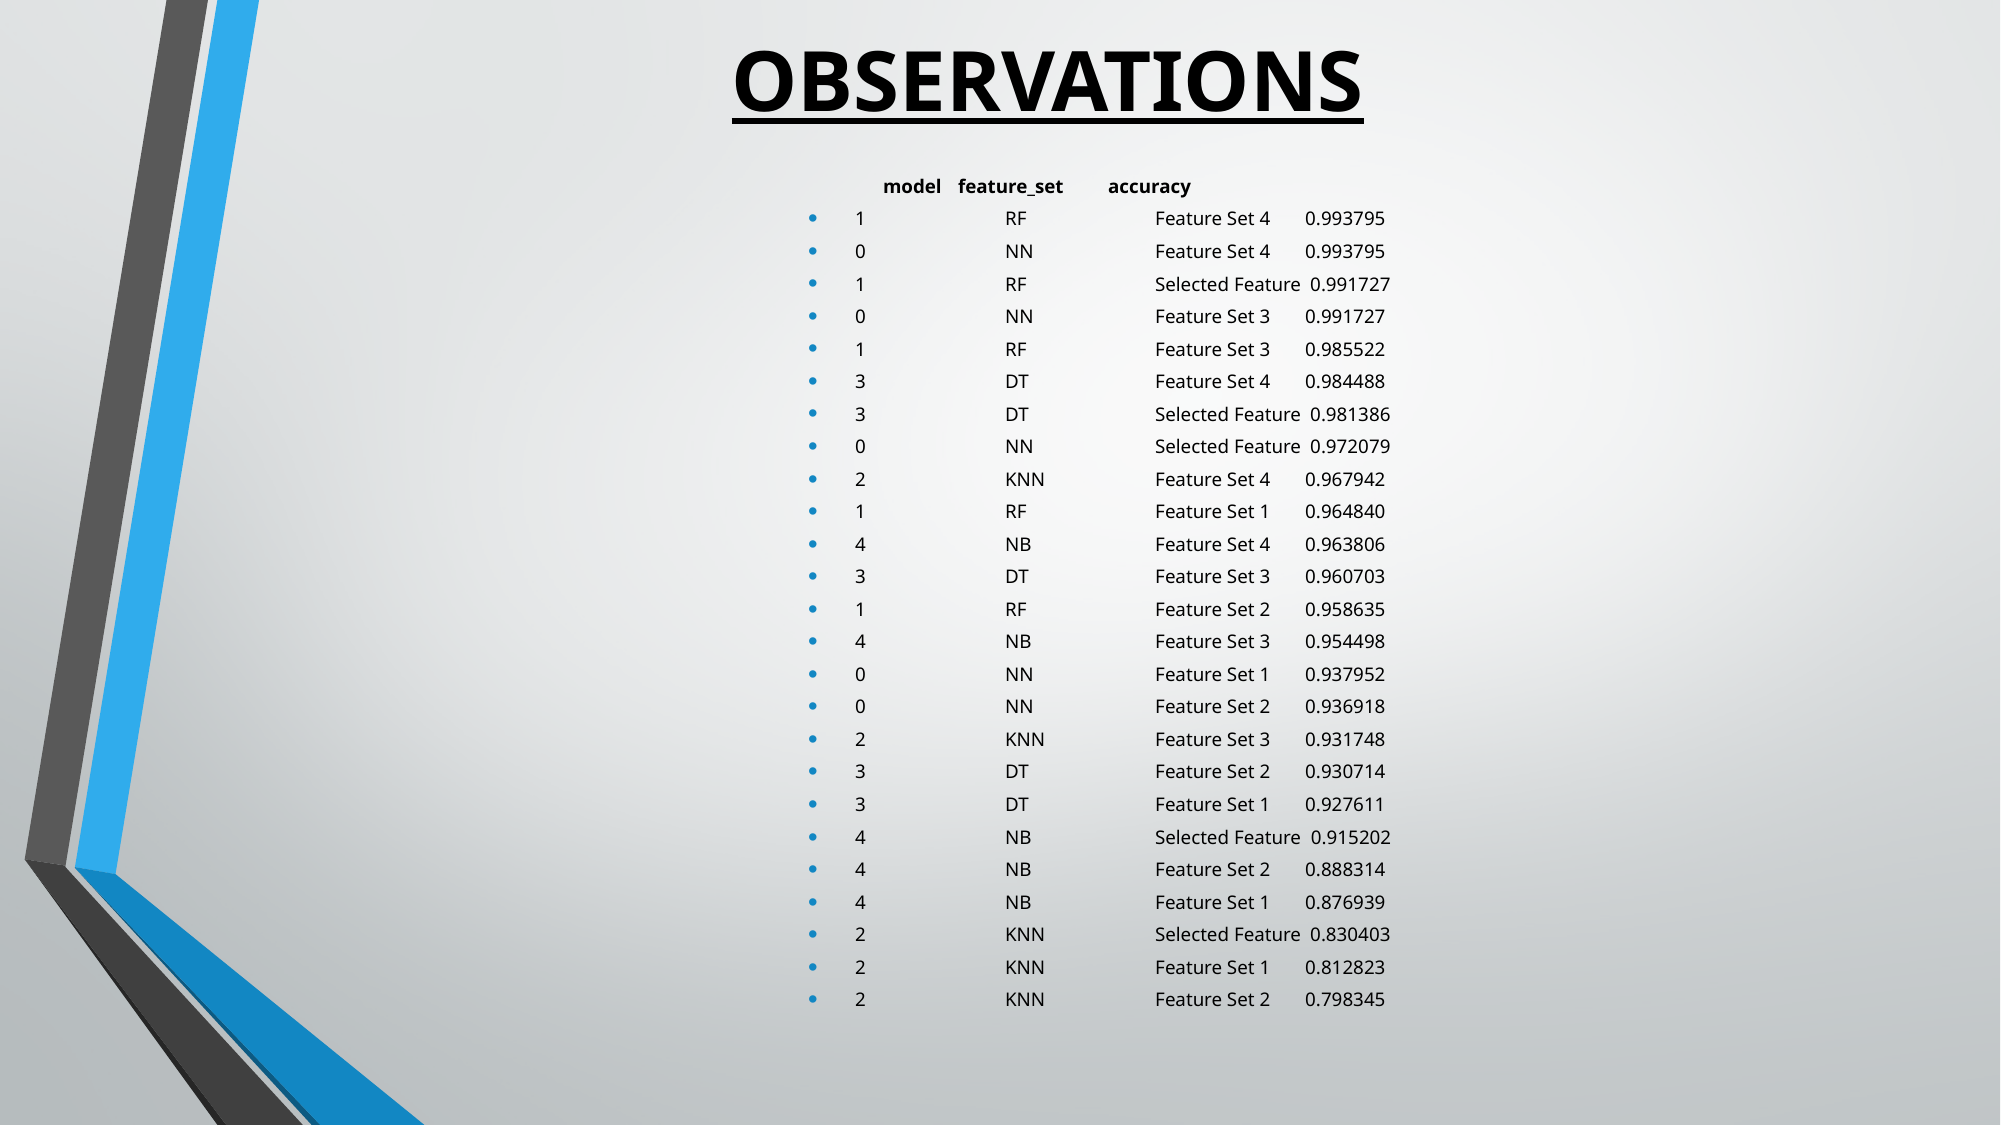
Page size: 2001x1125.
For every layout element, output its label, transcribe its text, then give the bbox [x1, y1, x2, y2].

title OBSERVATIONS [226, 0, 1870, 157]
list model feature_set accuracy 1 RF Feature Set 4 0.993795 0 NN Feature Set 4 0.993795 1 RF Selected Feature 0.991727 0 NN Feature Set 3 0.991727 1 RF Feature Set 3 0.985522 3 DT Feature Set 4 0.984488 3 DT Selected Feature 0.981386 0 NN Selected Feature 0.972079 2 KNN Feature Set 4 0.967942 1 RF Feature Set 1 0.964840 4 NB Feature Set 4 0.963806 3 DT Feature Set 3 0.960703 1 RF Feature Set 2 0.958635 4 NB Feature Set 3 0.954498 0 NN Feature Set 1 0.937952 0 NN Feature Set 2 0.936918 2 KNN Feature Set 3 0.931748 3 DT Feature Set 2 0.930714 3 DT Feature Set 1 0.927611 4 NB Selected Feature 0.915202 4 NB Feature Set 2 0.888314 4 NB Feature Set 1 0.876939 2 KNN Selected Feature 0.830403 2 KNN Feature Set 1 0.812823 2 KNN Feature Set 2 0.798345 [793, 220, 1483, 965]
